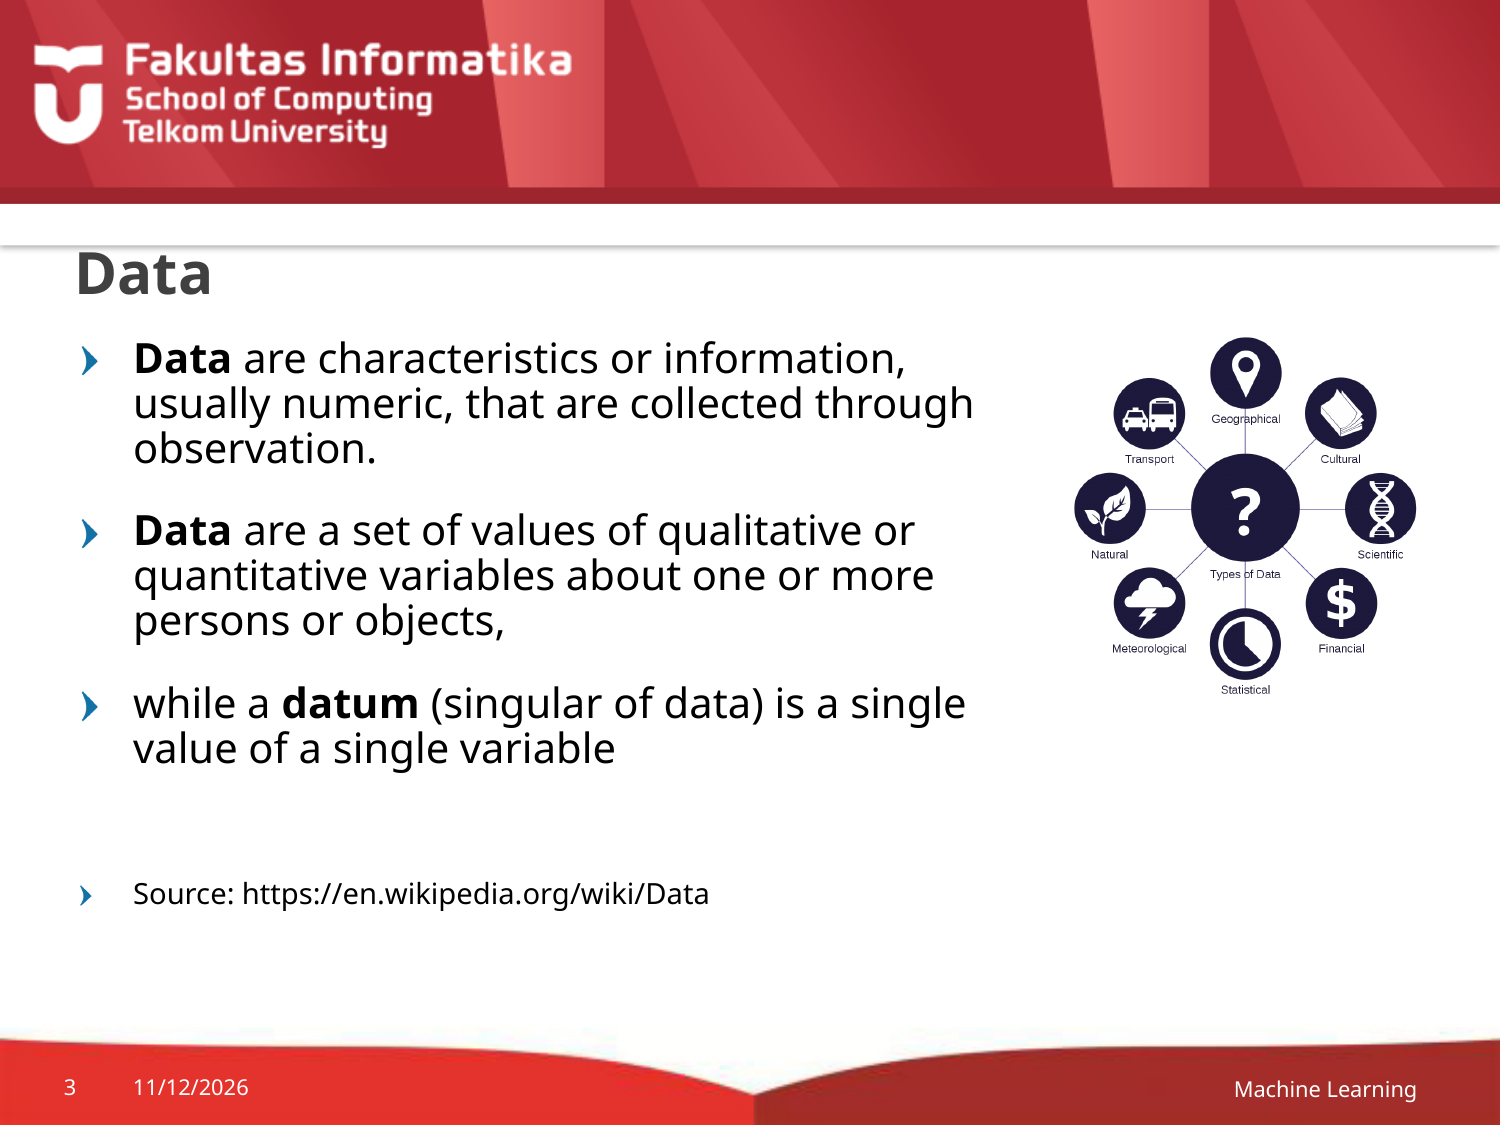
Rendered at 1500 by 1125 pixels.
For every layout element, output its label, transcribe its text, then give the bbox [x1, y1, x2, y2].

title Data [59, 219, 1440, 325]
list Machine Learning [888, 1058, 1433, 1119]
picture [76, 510, 101, 550]
picture [76, 337, 101, 377]
picture [0, 1024, 1500, 1125]
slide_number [132, 1058, 403, 1119]
picture [76, 879, 94, 907]
picture [76, 682, 101, 723]
picture [1066, 329, 1424, 702]
slide_number 3 [63, 1058, 123, 1119]
picture [0, 0, 1500, 203]
text_box Data are characteristics or information, usually numeric, that are collected through observation. Data are a set of values of qualitative or quantitative variables about one or more persons or objects, while a datum (singular of data) is a single value of a single variable Source: https://en.wikipedia.org/wiki/Data [61, 329, 1020, 987]
